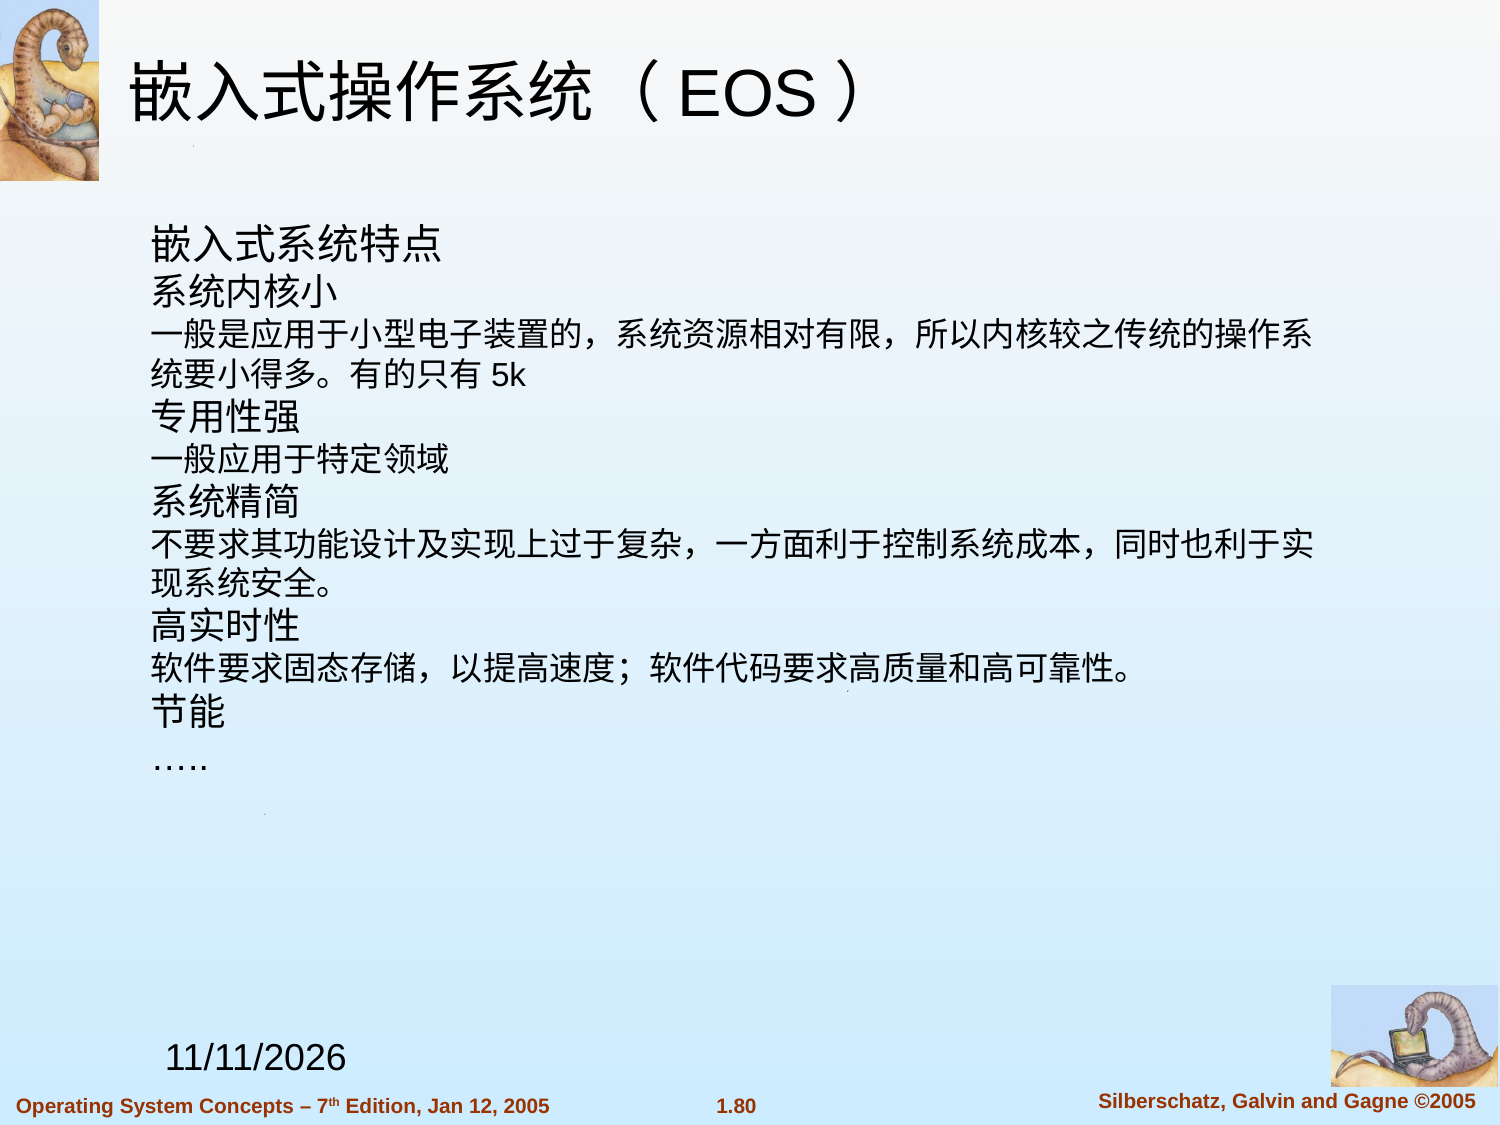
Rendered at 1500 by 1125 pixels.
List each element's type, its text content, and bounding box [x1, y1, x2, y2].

picture [1331, 985, 1498, 1087]
picture [0, 0, 99, 181]
title 嵌入式操作系统（EOS） [112, 37, 1438, 138]
list 嵌入式系统特点 系统内核小 一般是应用于小型电子装置的，系统资源相对有限，所以内核较之传统的操作系统要小得多。有的只有5k 专用性强 一般应用于特定领域 系统精简 不要求其功能设计及实现上过于复杂，一方面利于控制系统成本，同时也利于实现系统安全。 高实时性 软件要求固态存储，以提高速度；软件代码要求高质量和高可靠性。 节能 ….. [135, 210, 1342, 946]
text_box 2023/11/17 [150, 1025, 475, 1101]
